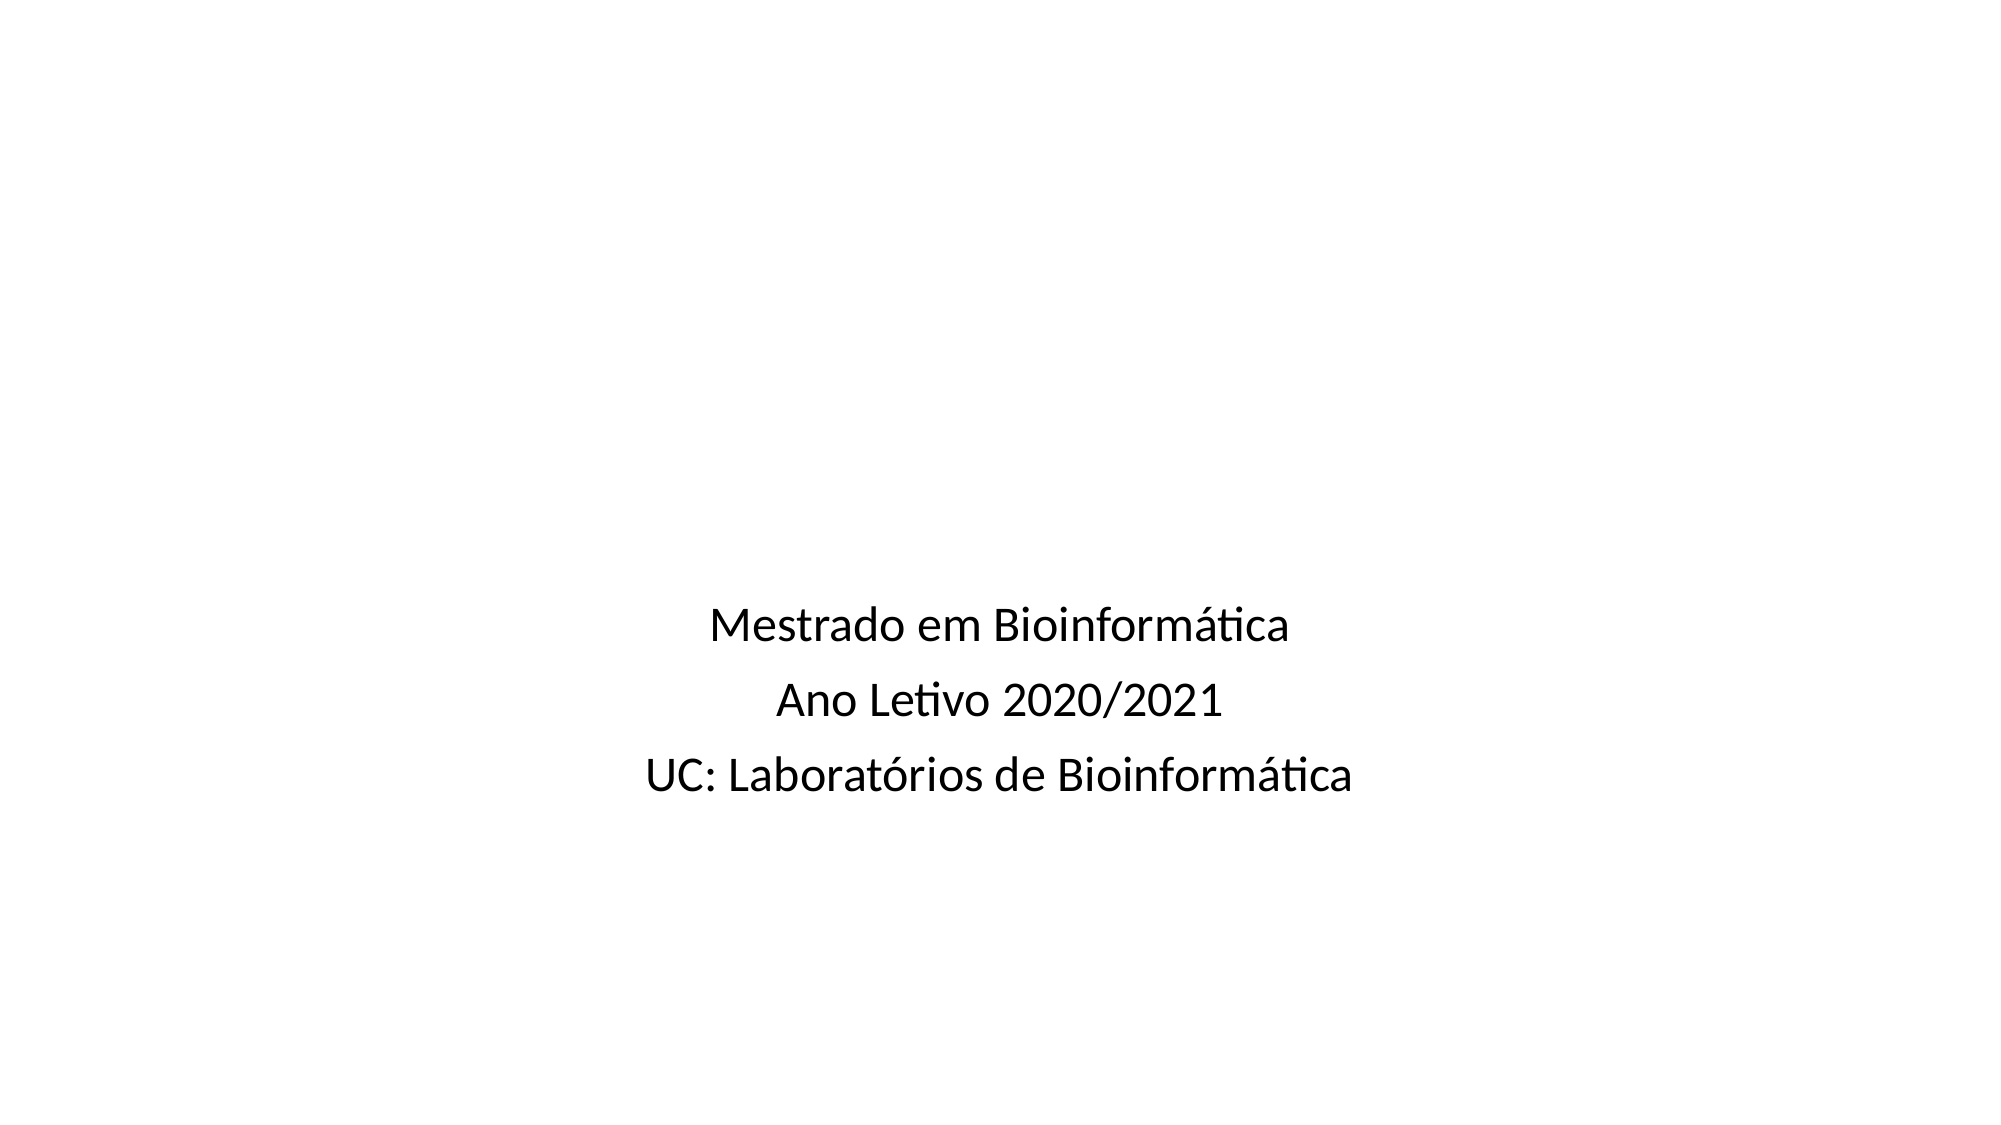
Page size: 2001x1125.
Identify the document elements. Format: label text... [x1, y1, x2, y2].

subtitle Mestrado em Bioinformática Ano Letivo 2020/2021 UC: Laboratórios de Bioinformática [249, 590, 1750, 863]
